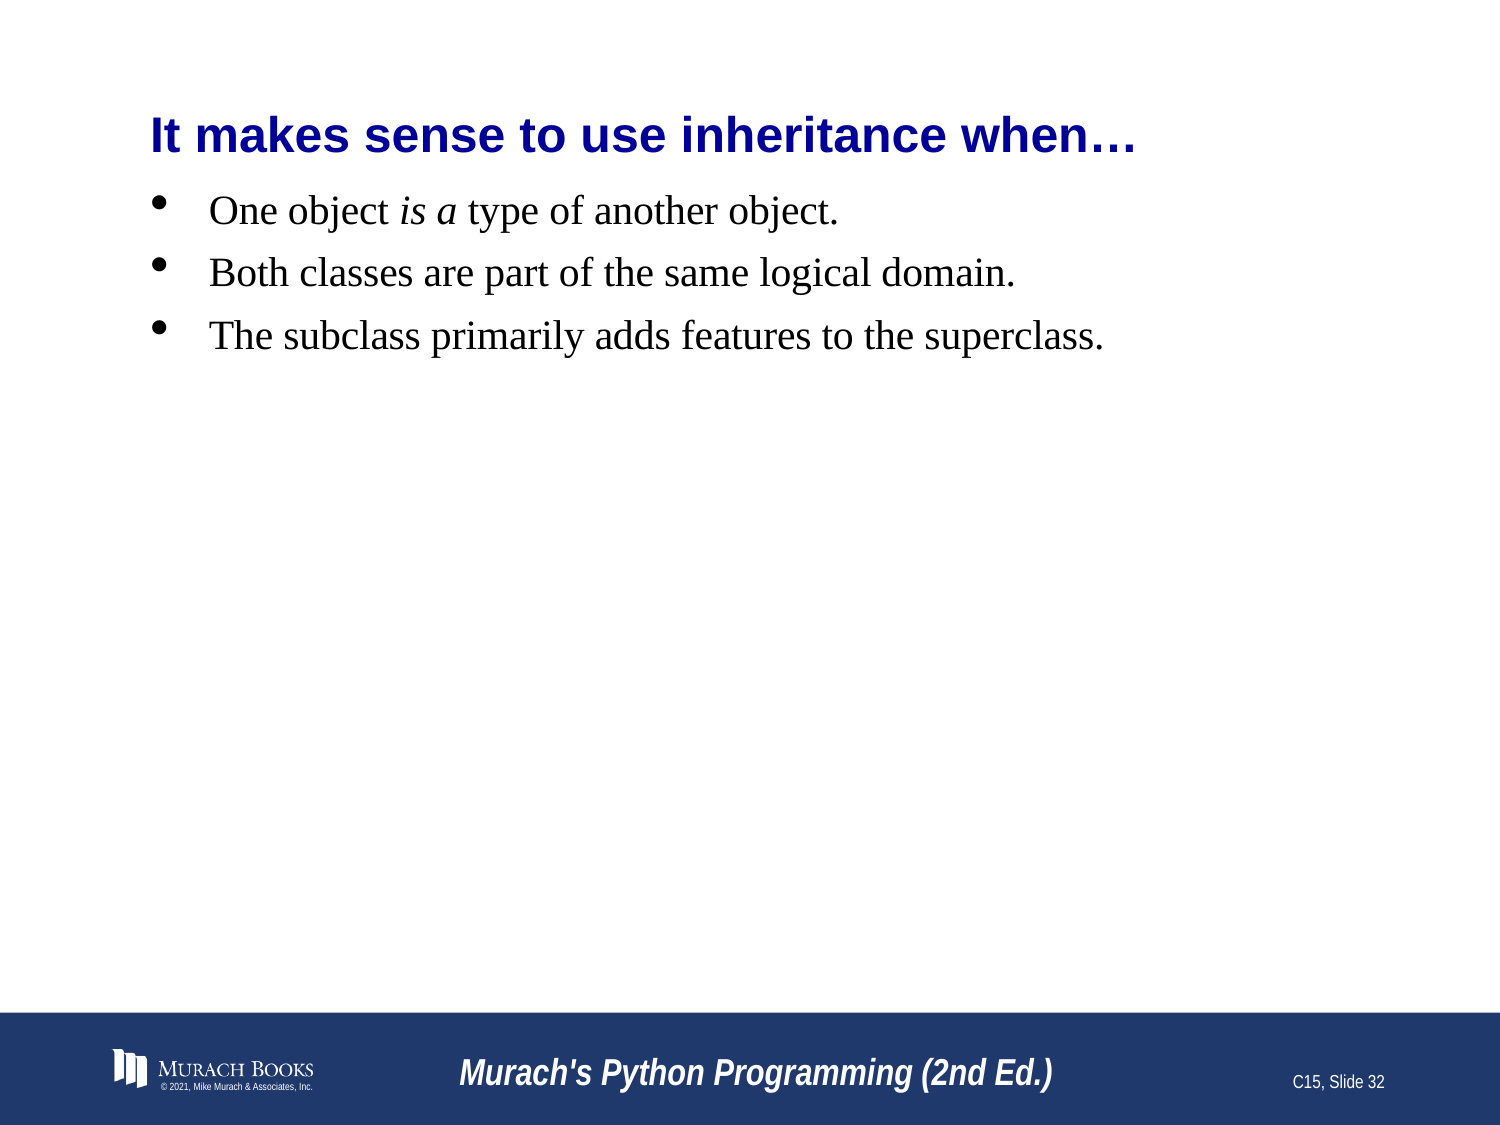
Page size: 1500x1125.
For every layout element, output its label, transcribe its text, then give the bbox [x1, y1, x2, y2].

slide_number Murach's Python Programming (2nd Ed.) [463, 1025, 1075, 1100]
footer © 2021, Mike Murach & Associates, Inc. [12, 1025, 463, 1100]
title It makes sense to use inheritance when… [150, 102, 1350, 164]
list One object is a type of another object. Both classes are part of the same logical domain. The subclass primarily adds features to the superclass. [137, 174, 1350, 975]
slide_number C15, Slide 32 [1087, 1025, 1400, 1100]
